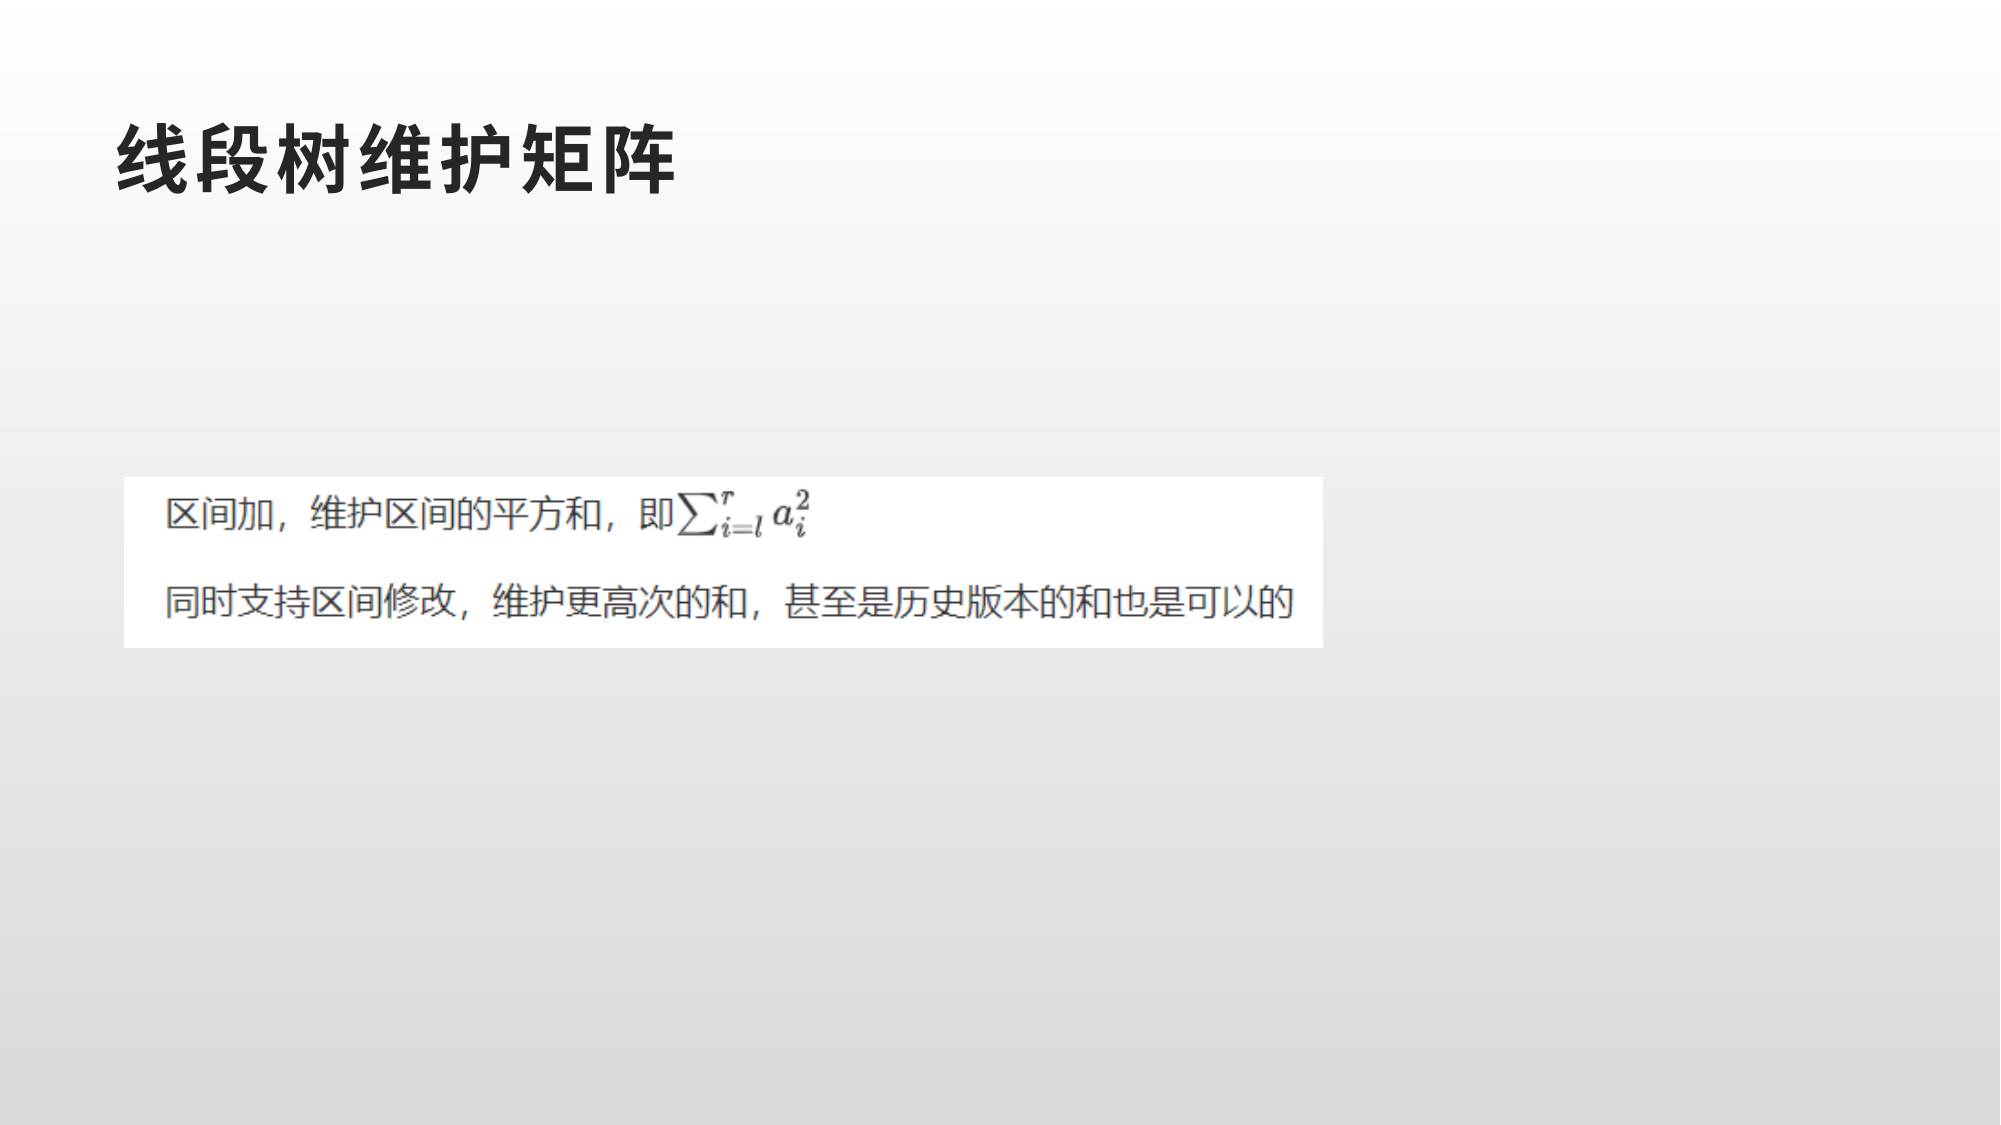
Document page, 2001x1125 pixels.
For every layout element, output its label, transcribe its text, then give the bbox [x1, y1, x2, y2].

title 线段树维护矩阵 [99, 99, 1900, 216]
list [123, 477, 1323, 648]
